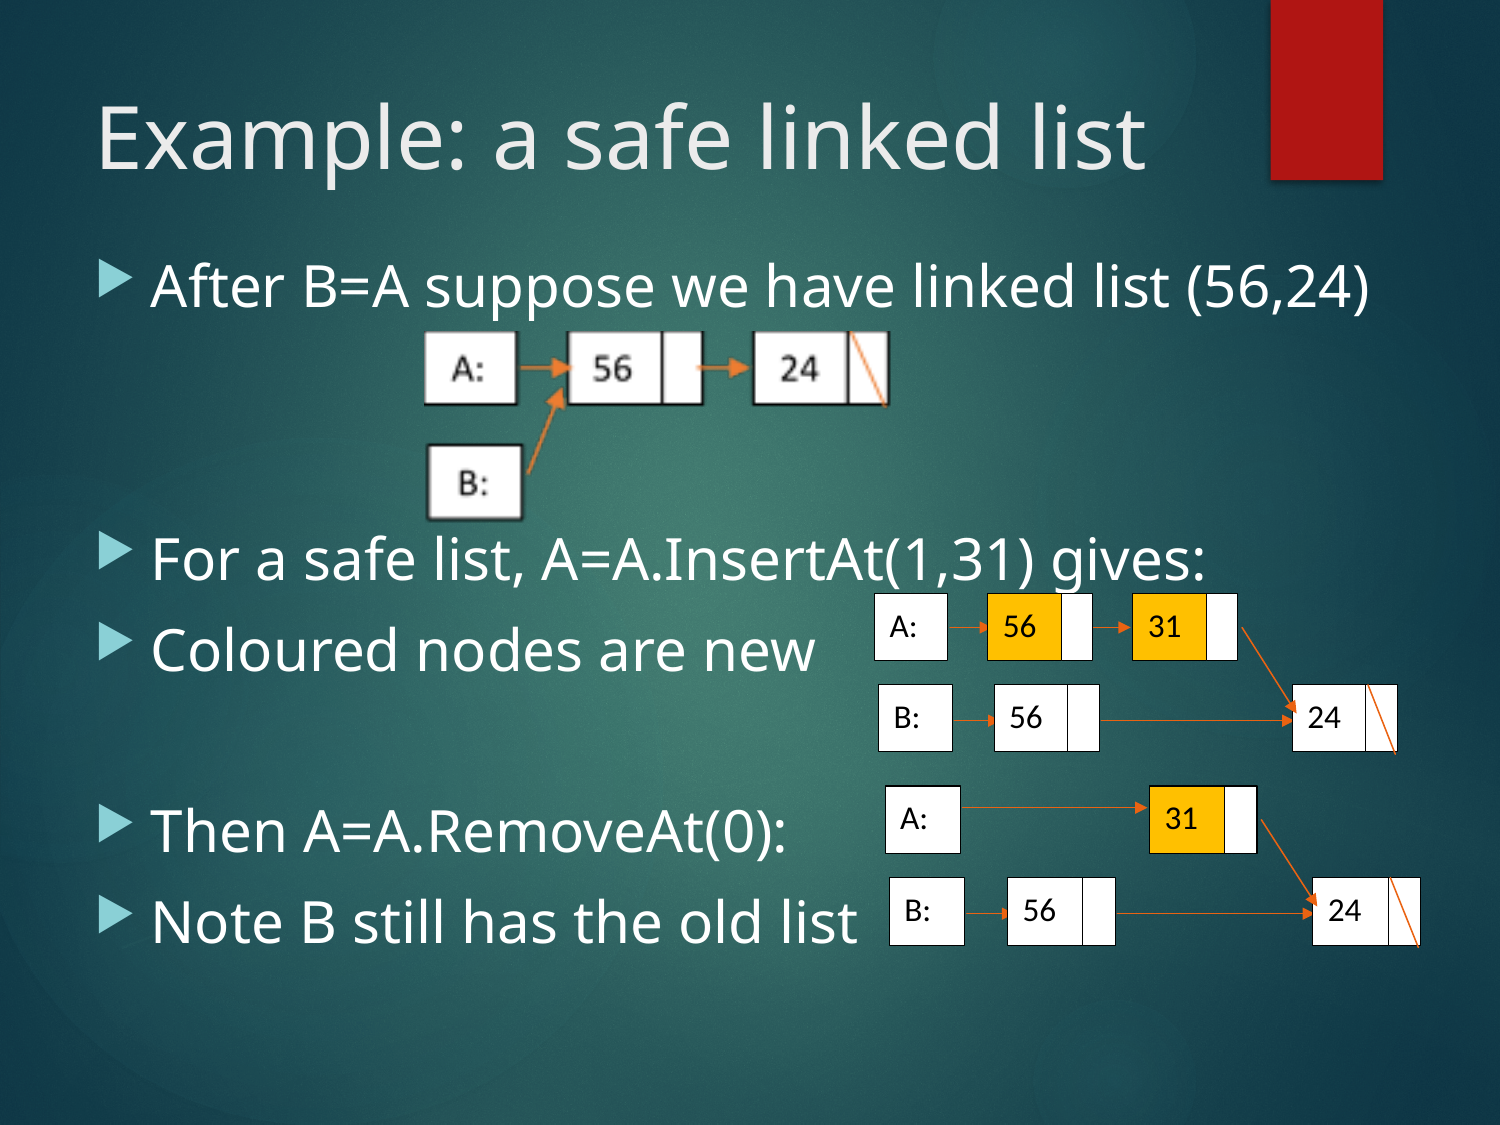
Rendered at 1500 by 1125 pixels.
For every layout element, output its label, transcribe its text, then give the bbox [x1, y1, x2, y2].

picture [424, 331, 899, 532]
title Example: a safe linked list [79, 74, 1274, 201]
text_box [874, 593, 1398, 755]
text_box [884, 785, 1421, 948]
list After B=A suppose we have linked list (56,24) For a safe list, A=A.InsertAt(1,31) gives: Coloured nodes are new Then A=A.RemoveAt(0): Note B still has the old list [79, 241, 1440, 1077]
